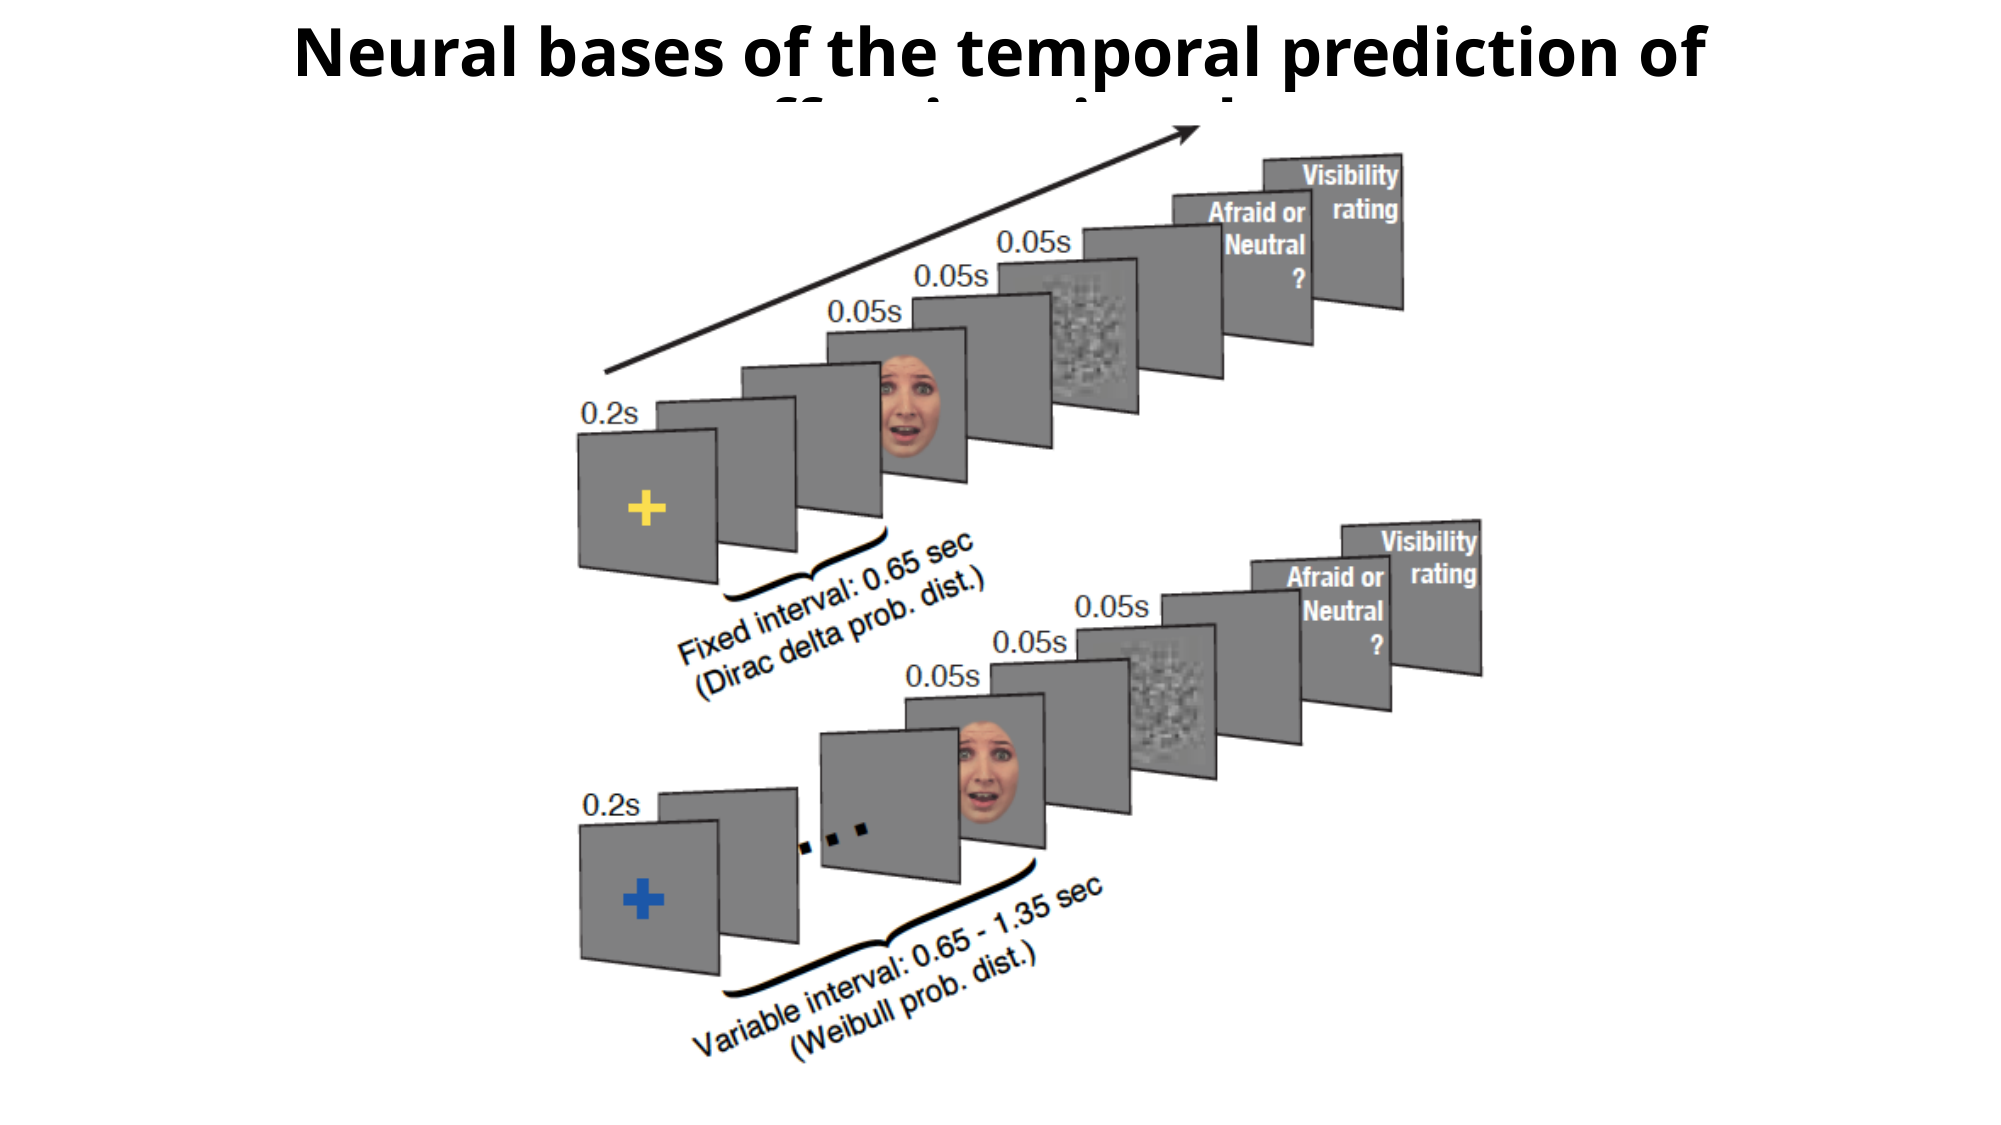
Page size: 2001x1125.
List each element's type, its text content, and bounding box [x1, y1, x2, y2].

title Neural bases of the temporal prediction of affective signals [137, 11, 1863, 230]
picture [549, 102, 1505, 1090]
